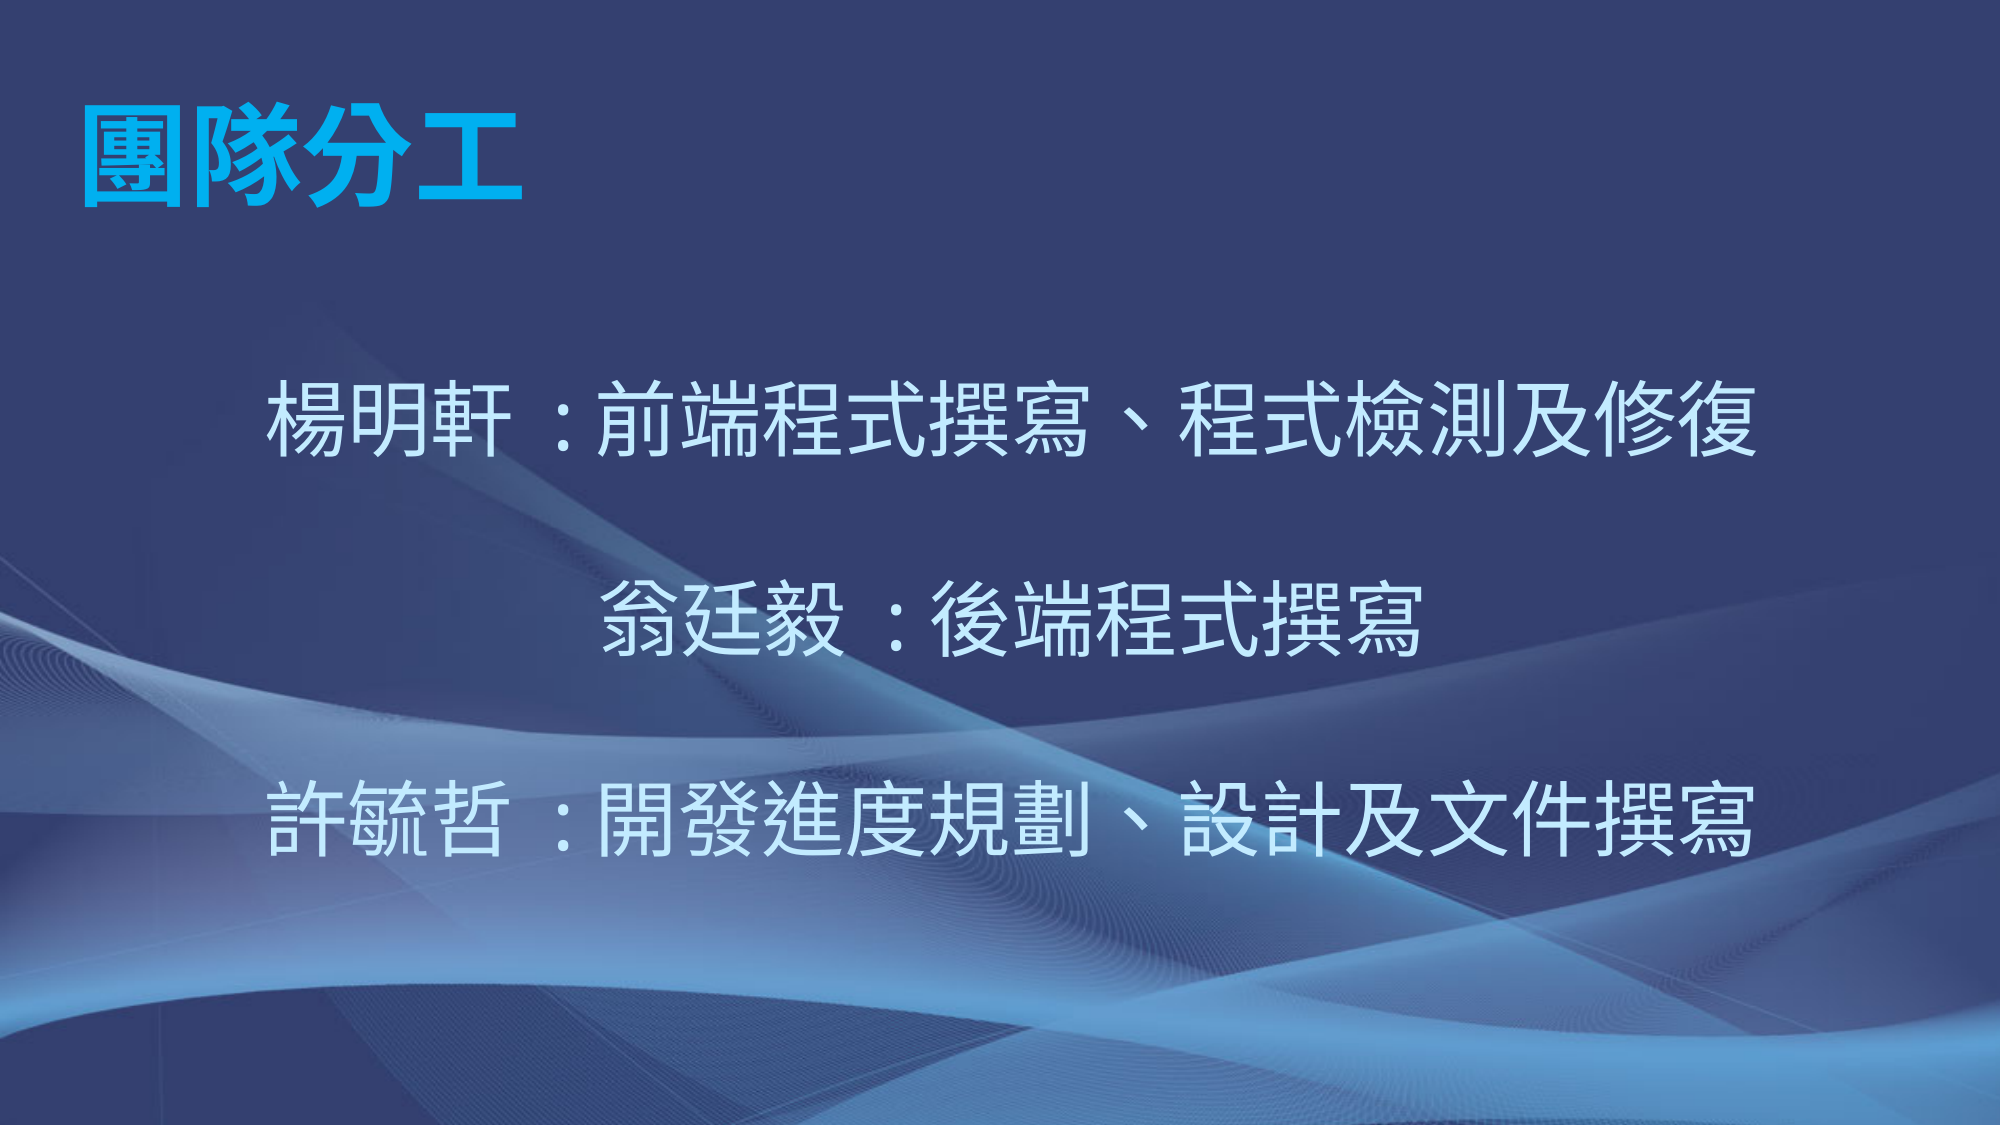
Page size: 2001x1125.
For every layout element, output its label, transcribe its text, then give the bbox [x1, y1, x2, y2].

picture [0, 0, 2000, 1125]
text_box 楊明軒 :前端程式撰寫、程式檢測及修復 翁廷毅 :後端程式撰寫 許毓哲 :開發進度規劃、設計及文件撰寫 [139, 359, 1886, 875]
text_box 團隊分工 [61, 77, 542, 228]
